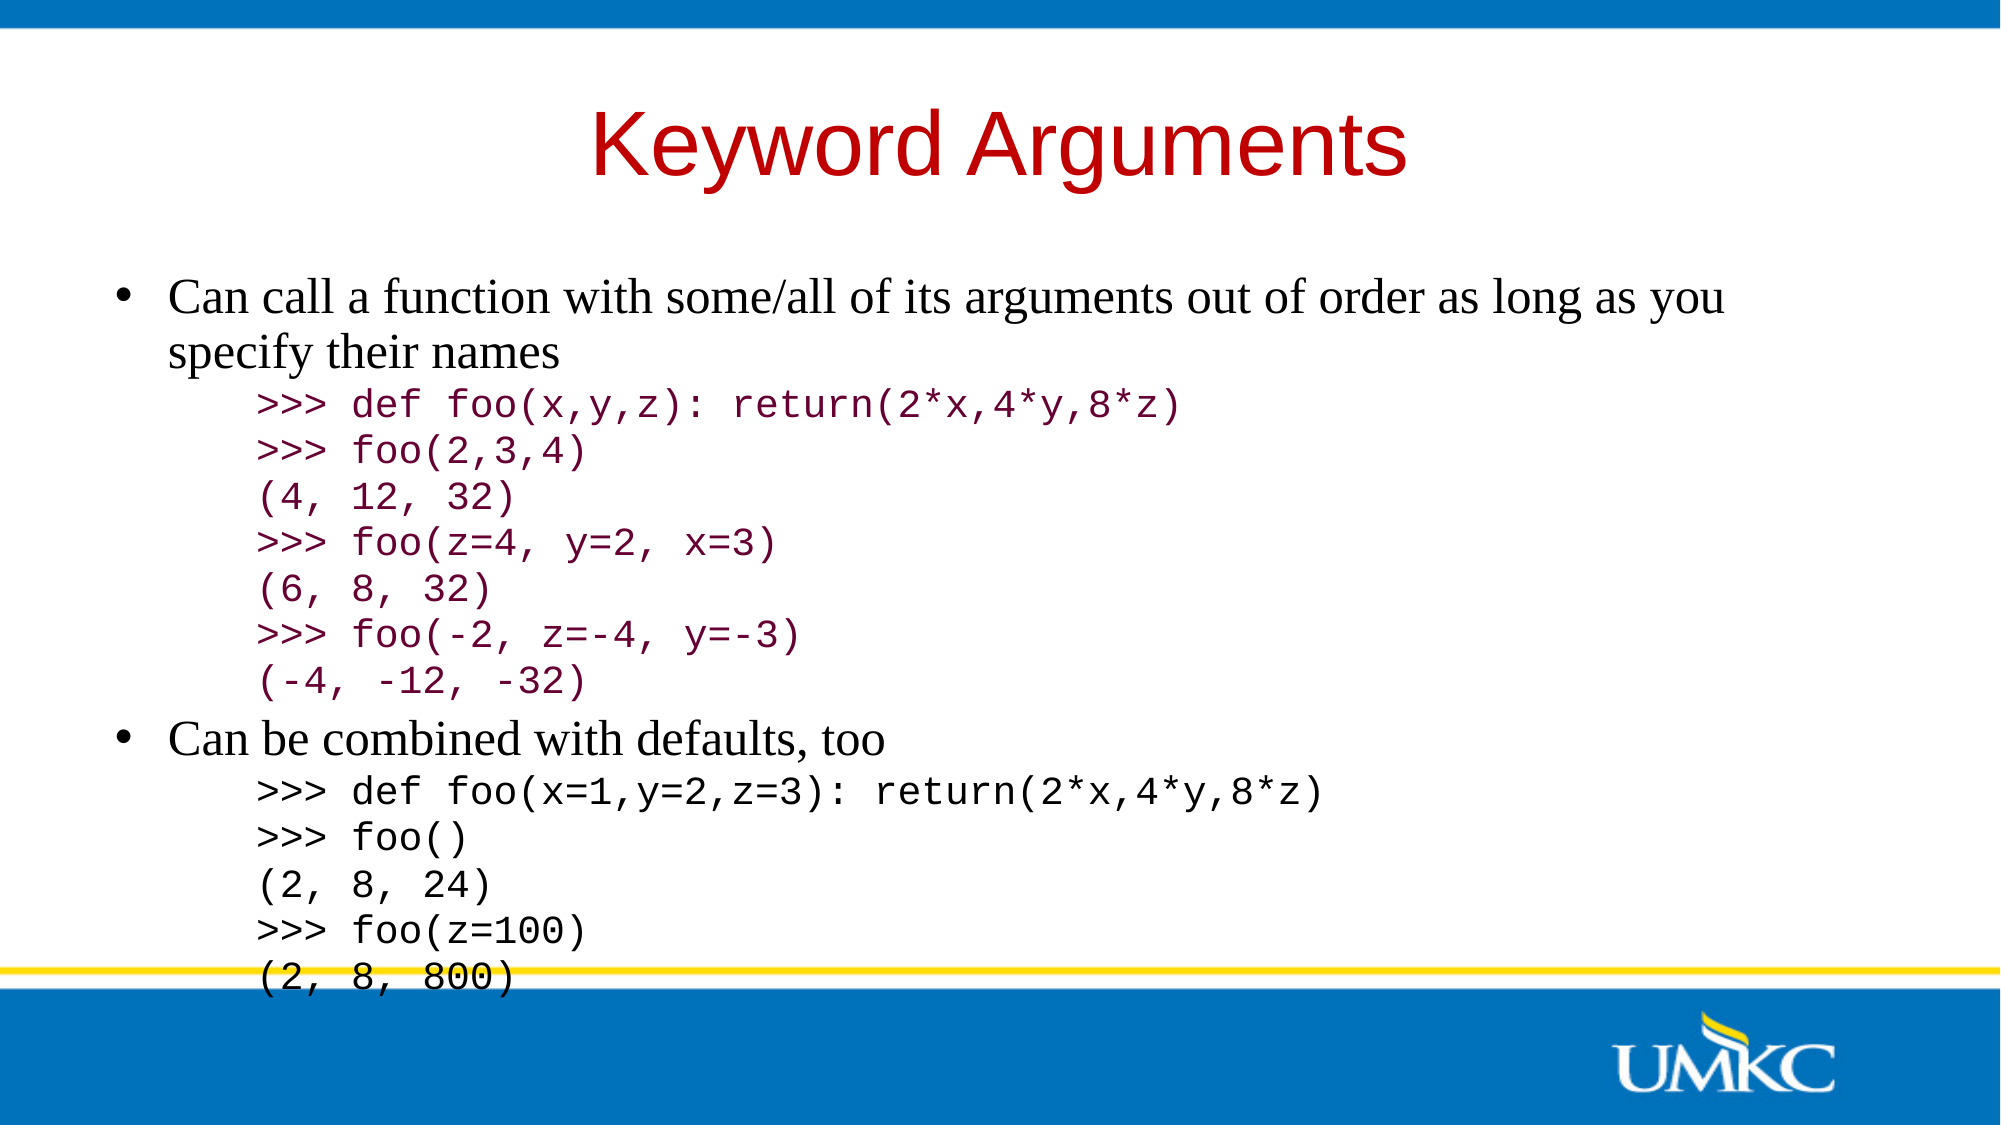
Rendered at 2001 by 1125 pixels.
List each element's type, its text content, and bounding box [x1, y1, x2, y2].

picture [0, 0, 2001, 1125]
title Keyword Arguments [99, 45, 1900, 233]
list Can call a function with some/all of its arguments out of order as long as you specify their names >>> def foo(x,y,z): return(2*x,4*y,8*z) >>> foo(2,3,4) (4, 12, 32) >>> foo(z=4, y=2, x=3) (6, 8, 32) >>> foo(-2, z=-4, y=-3) (-4, -12, -32) Can be combined with defaults, too >>> def foo(x=1,y=2,z=3): return(2*x,4*y,8*z) >>> foo() (2, 8, 24) >>> foo(z=100) (2, 8, 800) [99, 262, 1900, 1005]
